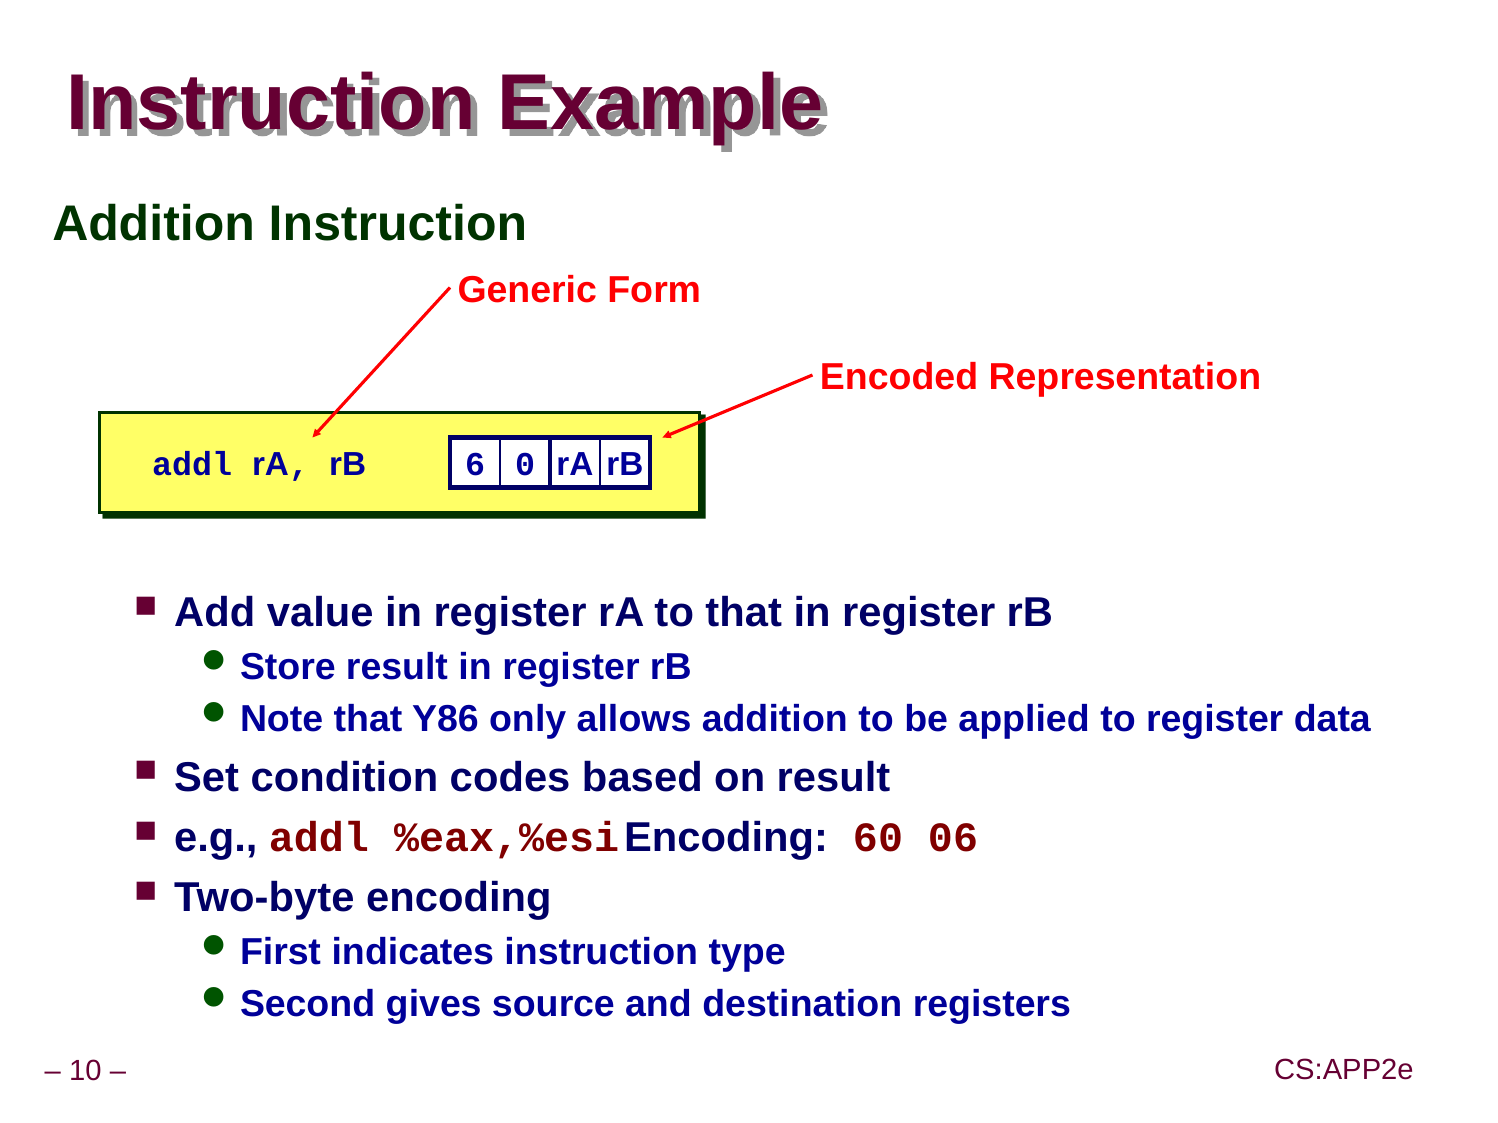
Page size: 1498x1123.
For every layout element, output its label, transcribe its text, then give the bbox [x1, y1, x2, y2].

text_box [137, 437, 651, 488]
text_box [912, 349, 1270, 438]
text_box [312, 262, 907, 438]
list Addition Instruction Add value in register rA to that in register rB Store result in register rB Note that Y86 only allows addition to be applied to register data Set condition codes based on result e.g., addl %eax,%esi Encoding: 60 06 Two-byte encoding First indicates instruction type Second gives source and destination registers [37, 187, 1399, 913]
title Instruction Example [66, 40, 1495, 169]
